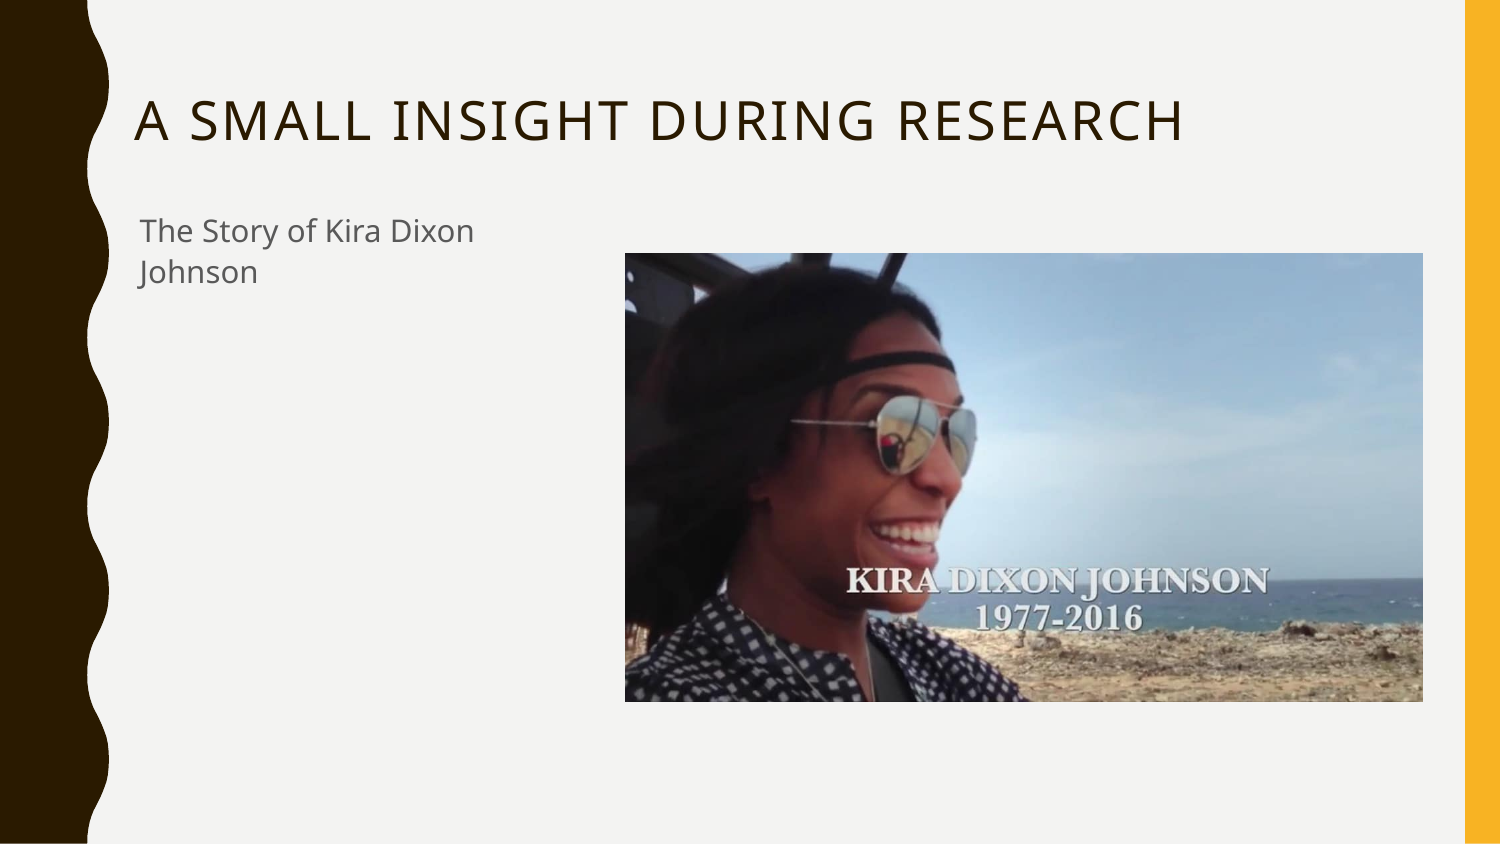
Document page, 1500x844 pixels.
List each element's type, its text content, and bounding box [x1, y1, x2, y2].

title A small Insight during research [119, 78, 1381, 167]
picture [625, 253, 1423, 702]
list The Story of Kira Dixon Johnson [124, 192, 587, 641]
